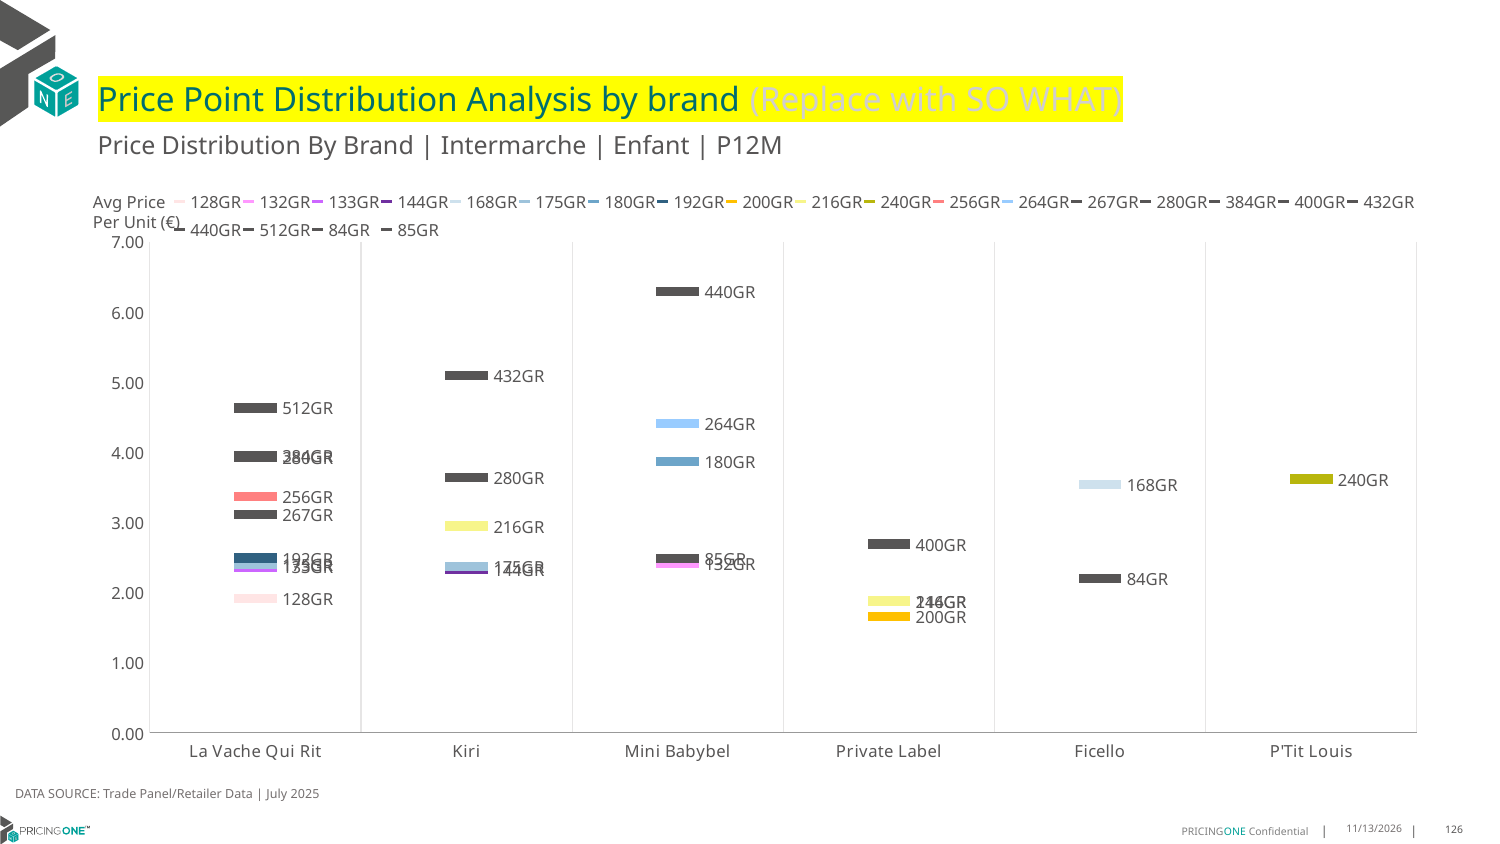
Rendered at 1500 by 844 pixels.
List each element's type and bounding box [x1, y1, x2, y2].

title [82, 0, 1418, 127]
list [82, 127, 1418, 186]
slide_number [1325, 815, 1479, 844]
chart [88, 185, 1418, 776]
list [0, 776, 750, 814]
